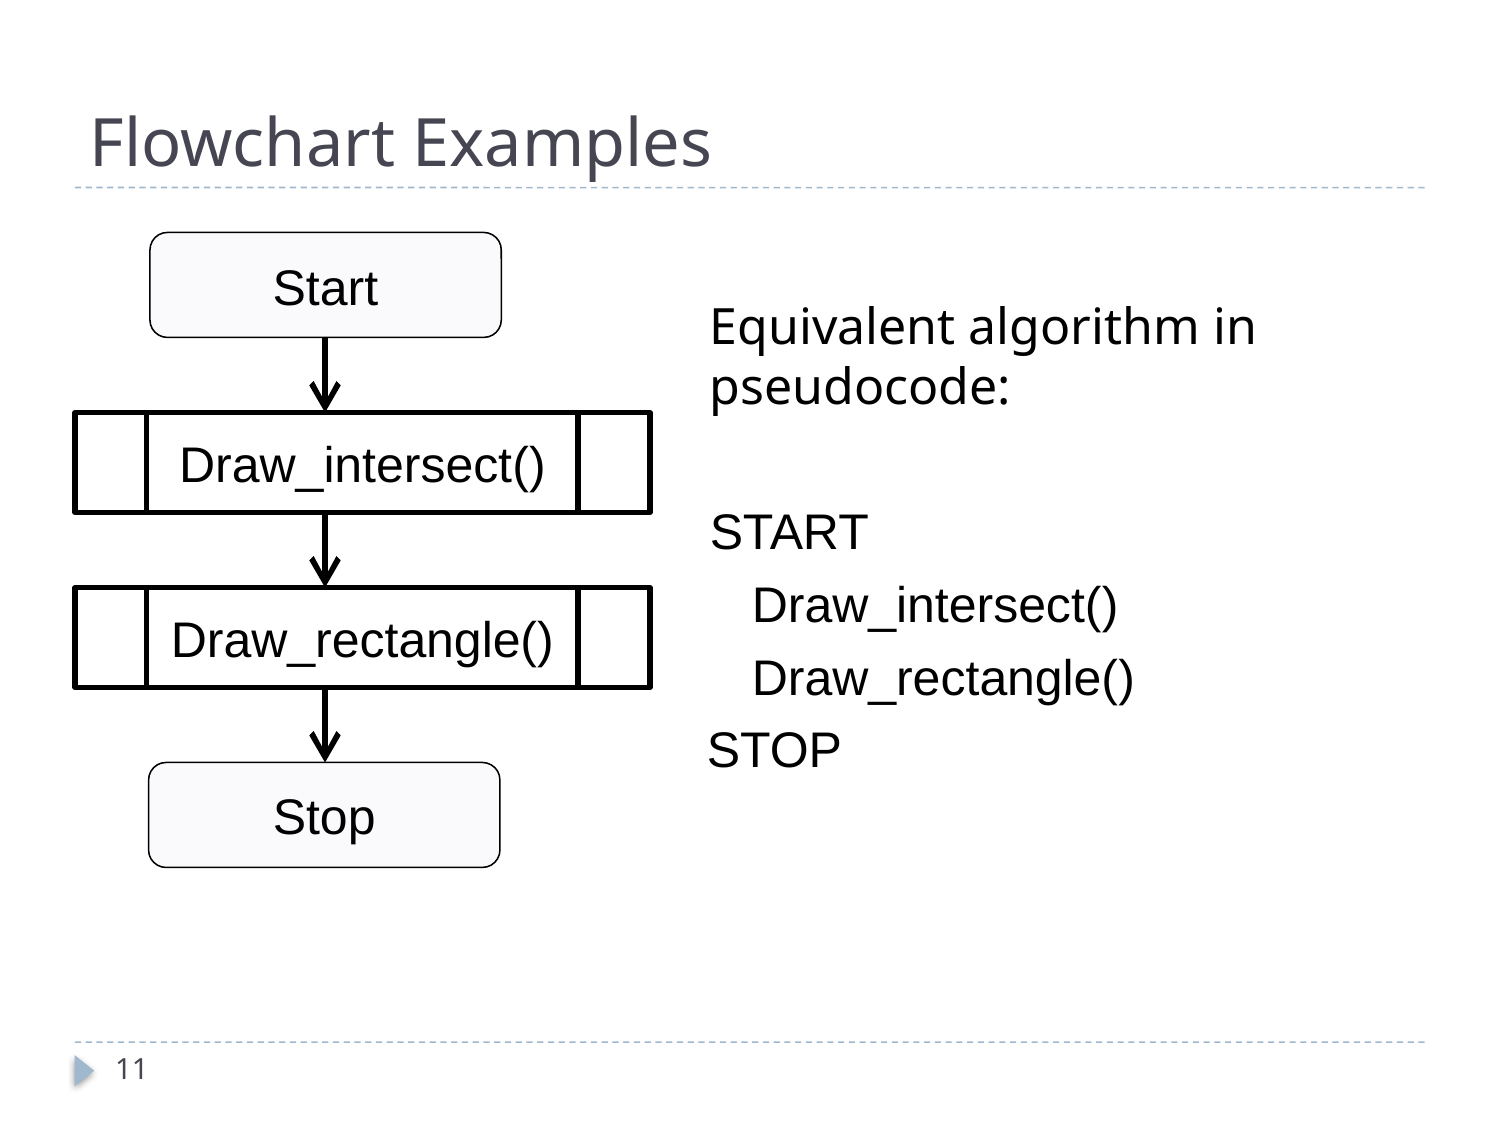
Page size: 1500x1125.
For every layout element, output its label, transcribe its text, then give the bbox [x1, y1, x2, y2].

text_box Draw_intersect() [73, 411, 142, 514]
slide_number 11 [100, 1042, 426, 1103]
list Equivalent algorithm in pseudocode: START Draw_intersect() Draw_rectangle() STOP [650, 287, 1463, 925]
title Flowchart Examples [75, 24, 1425, 188]
text_box Draw_rectangle() [73, 586, 142, 689]
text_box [148, 232, 502, 868]
text_box Draw_intersect() [506, 411, 652, 514]
text_box Draw_rectangle() [506, 586, 652, 689]
